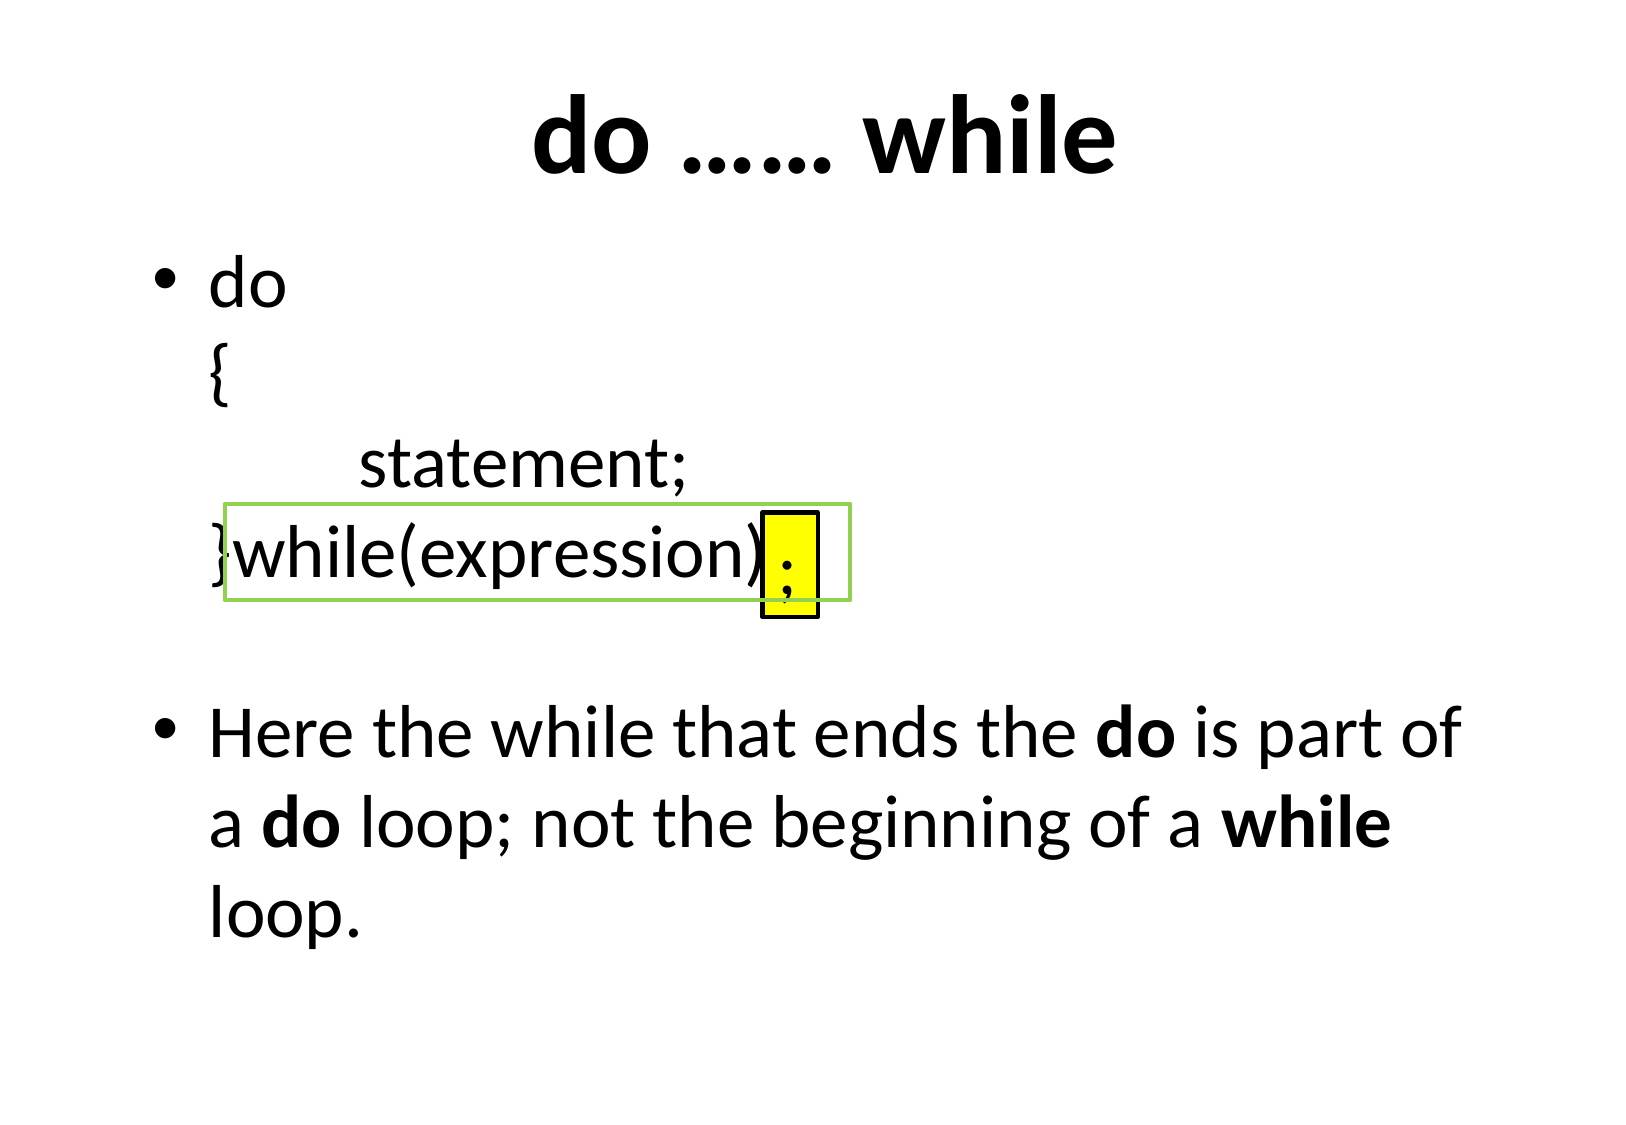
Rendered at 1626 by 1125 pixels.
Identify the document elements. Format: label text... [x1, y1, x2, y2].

text_box ; [760, 600, 820, 619]
text_box [225, 504, 850, 600]
list do { statement; }while(expression); Here the while that ends the do is part of a do loop; not the beginning of a while loop. [137, 224, 1525, 1075]
title do …… while [137, 45, 1513, 213]
